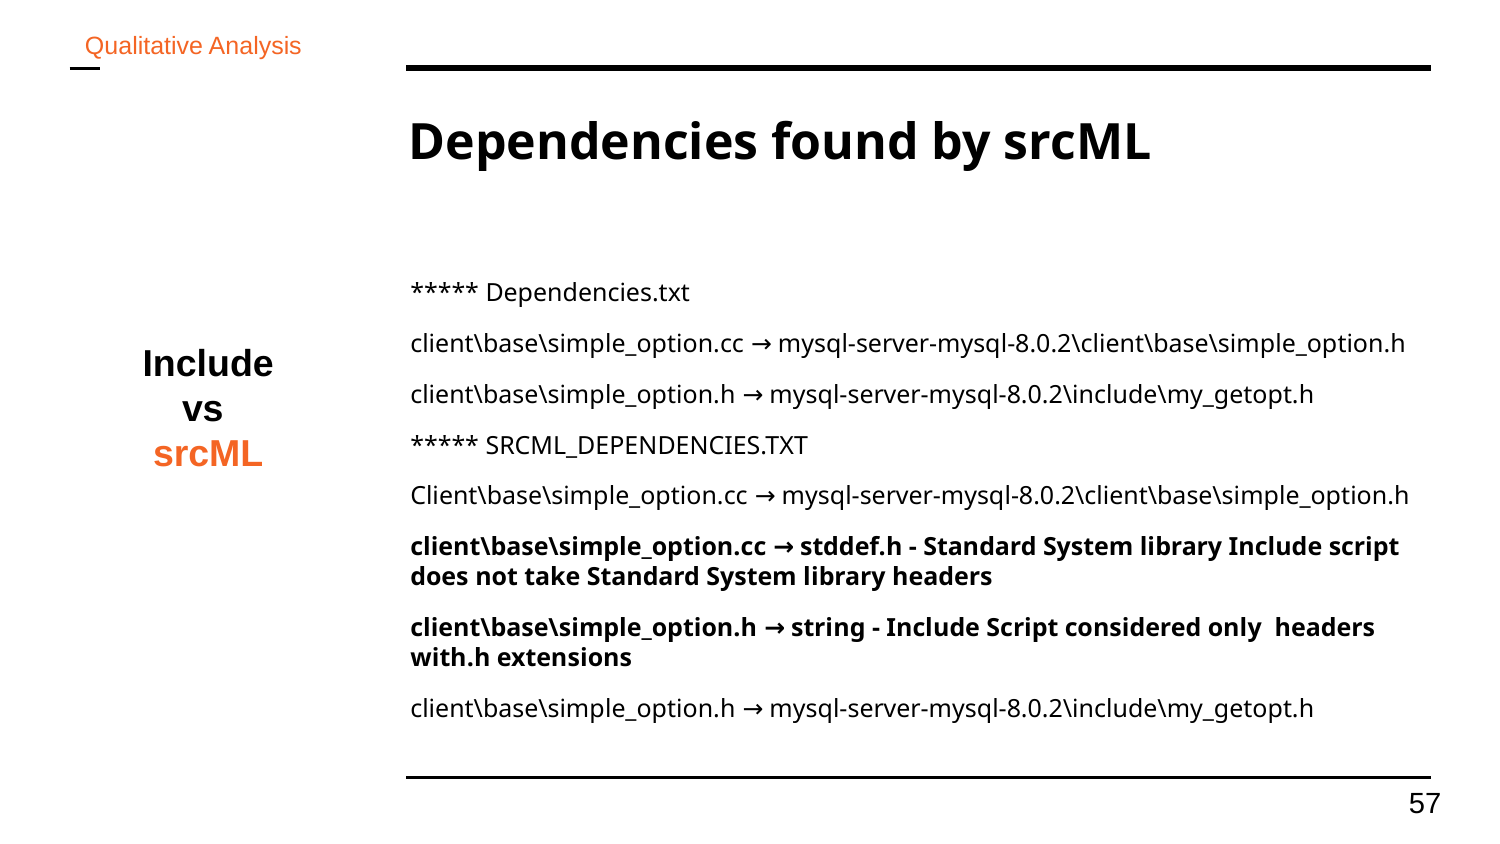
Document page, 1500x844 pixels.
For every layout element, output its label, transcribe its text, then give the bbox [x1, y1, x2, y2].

text_box Qualitative Analysis [69, 14, 394, 66]
slide_number ‹#› [1394, 769, 1484, 834]
text_box Include vs srcML [69, 324, 347, 520]
list ***** Dependencies.txt client\base\simple_option.cc → mysql-server-mysql-8.0.2\client\base\simple_option.h client\base\simple_option.h → mysql-server-mysql-8.0.2\include\my_getopt.h ***** SRCML_DEPENDENCIES.TXT Client\base\simple_option.cc → mysql-server-mysql-8.0.2\client\base\simple_option.h client\base\simple_option.cc → stddef.h - Standard System library Include script does not take Standard System library headers client\base\simple_option.h → string - Include Script considered only headers with.h extensions client\base\simple_option.h → mysql-server-mysql-8.0.2\include\my_getopt.h [395, 261, 1433, 776]
title Dependencies found by srcML [393, 94, 1431, 199]
